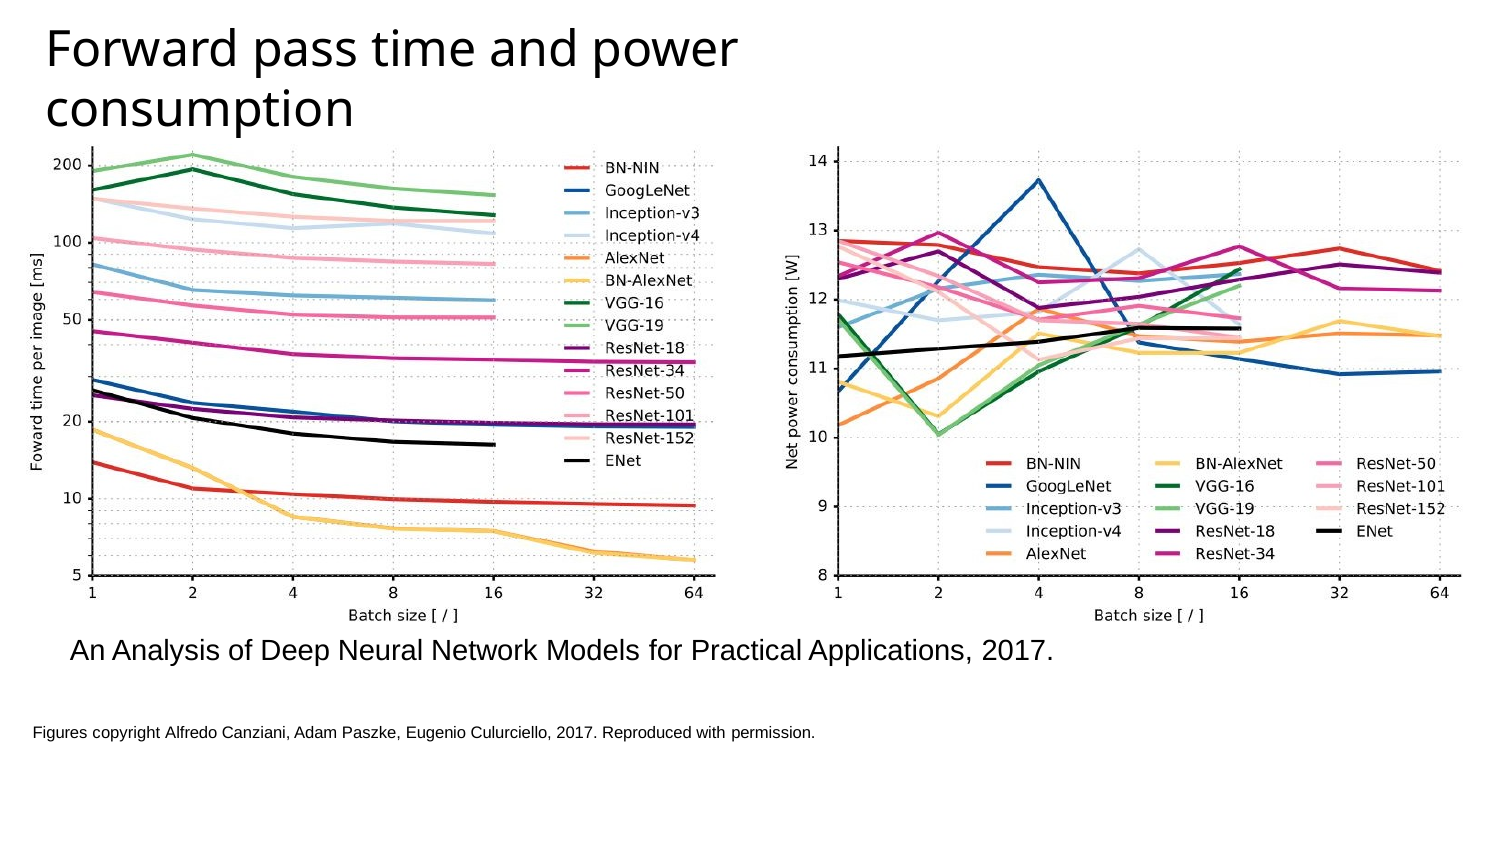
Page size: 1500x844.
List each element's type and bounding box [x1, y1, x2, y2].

text_box [30, 721, 822, 742]
title [43, 4, 1003, 148]
text_box [26, 144, 1463, 667]
